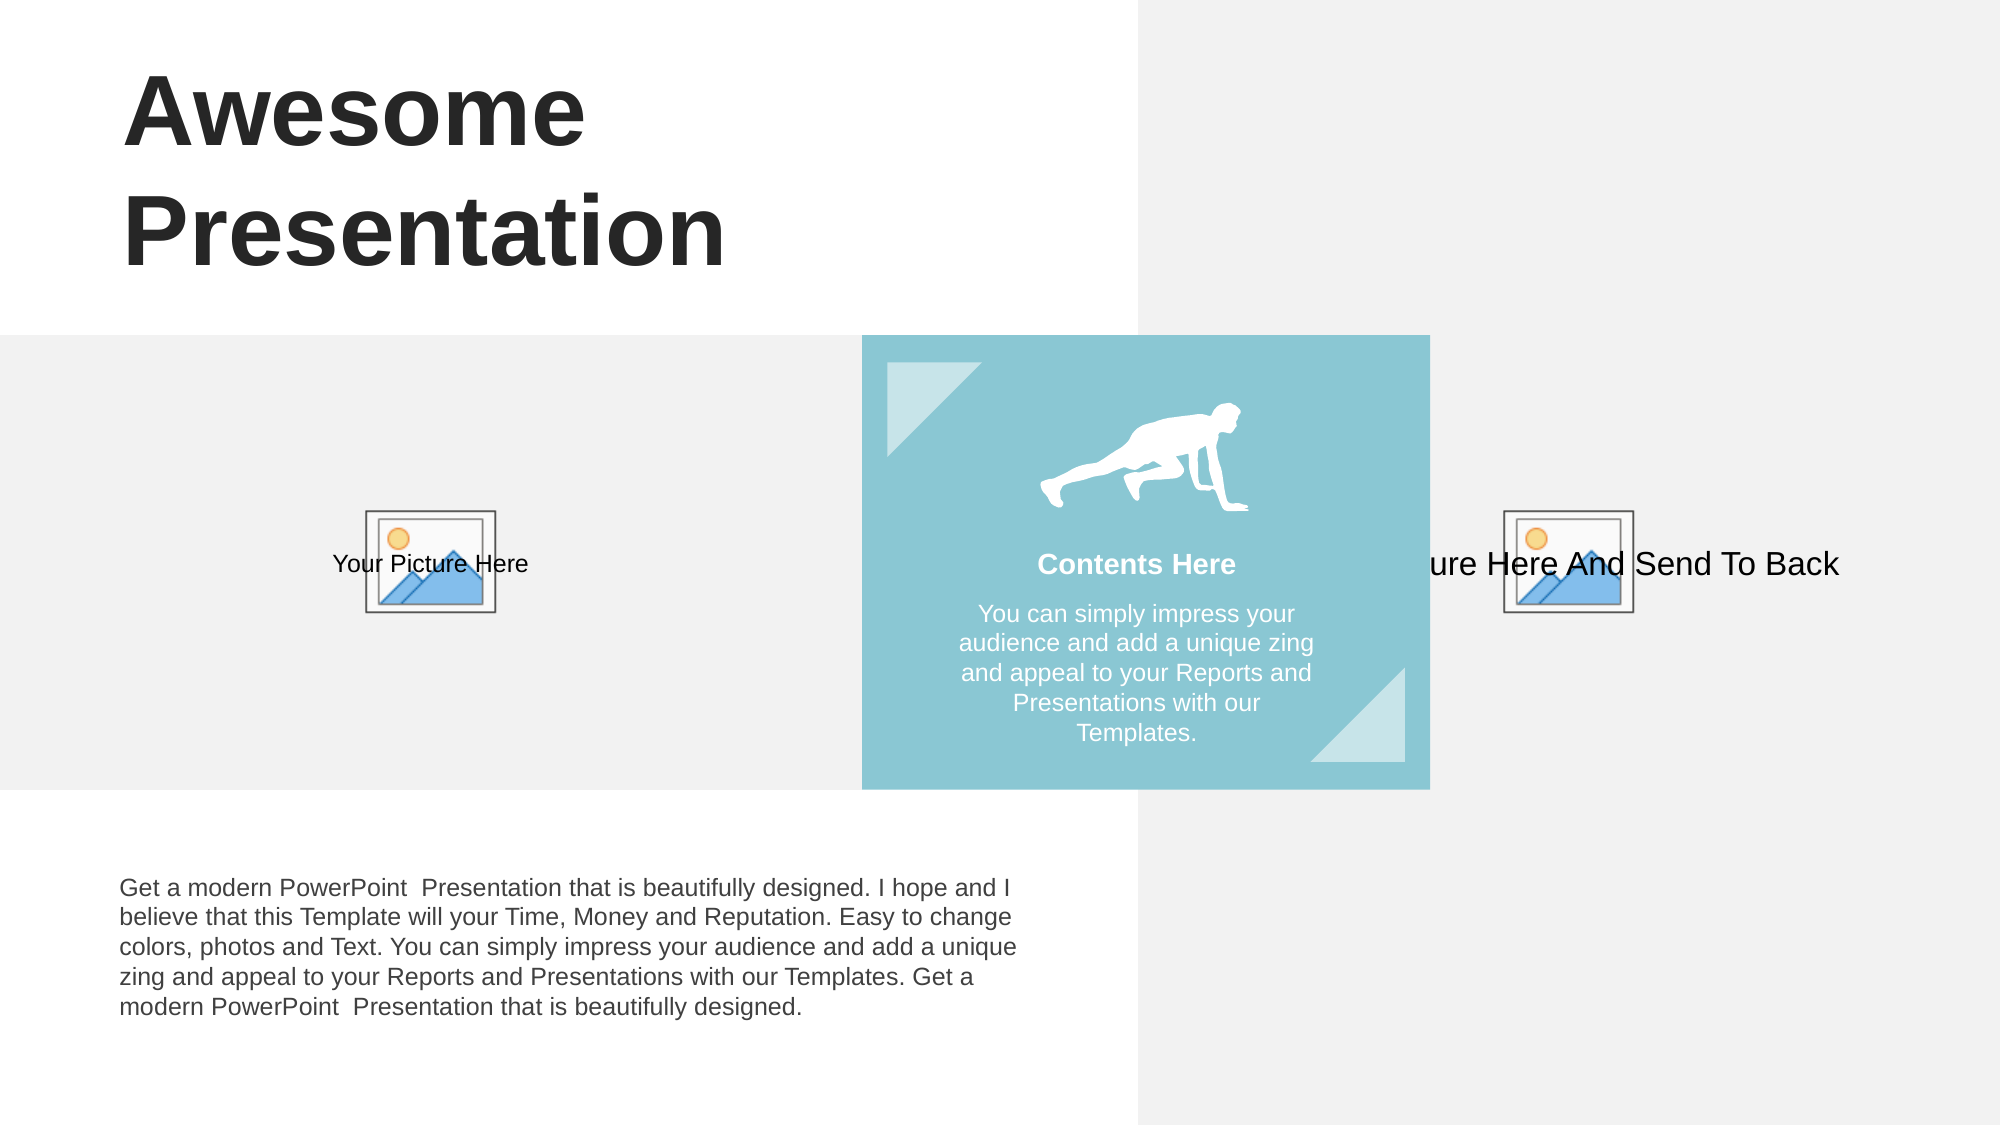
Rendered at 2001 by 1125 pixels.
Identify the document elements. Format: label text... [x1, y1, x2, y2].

picture [0, 335, 863, 790]
text_box [886, 361, 985, 460]
text_box [1040, 428, 1137, 508]
text_box Awesome Presentation [108, 38, 991, 294]
picture [1137, 0, 2000, 1125]
text_box [843, 334, 1137, 791]
text_box Get a modern PowerPoint Presentation that is beautifully designed. I hope and I believe that this Template will your Time, Money and Reputation. Easy to change colors, photos and Text. You can simply impress your audience and add a unique zing and appeal to your Reports and Presentations with our Templates. Get a modern PowerPoint Presentation that is beautifully designed. [104, 863, 1073, 1029]
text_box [934, 538, 1340, 726]
